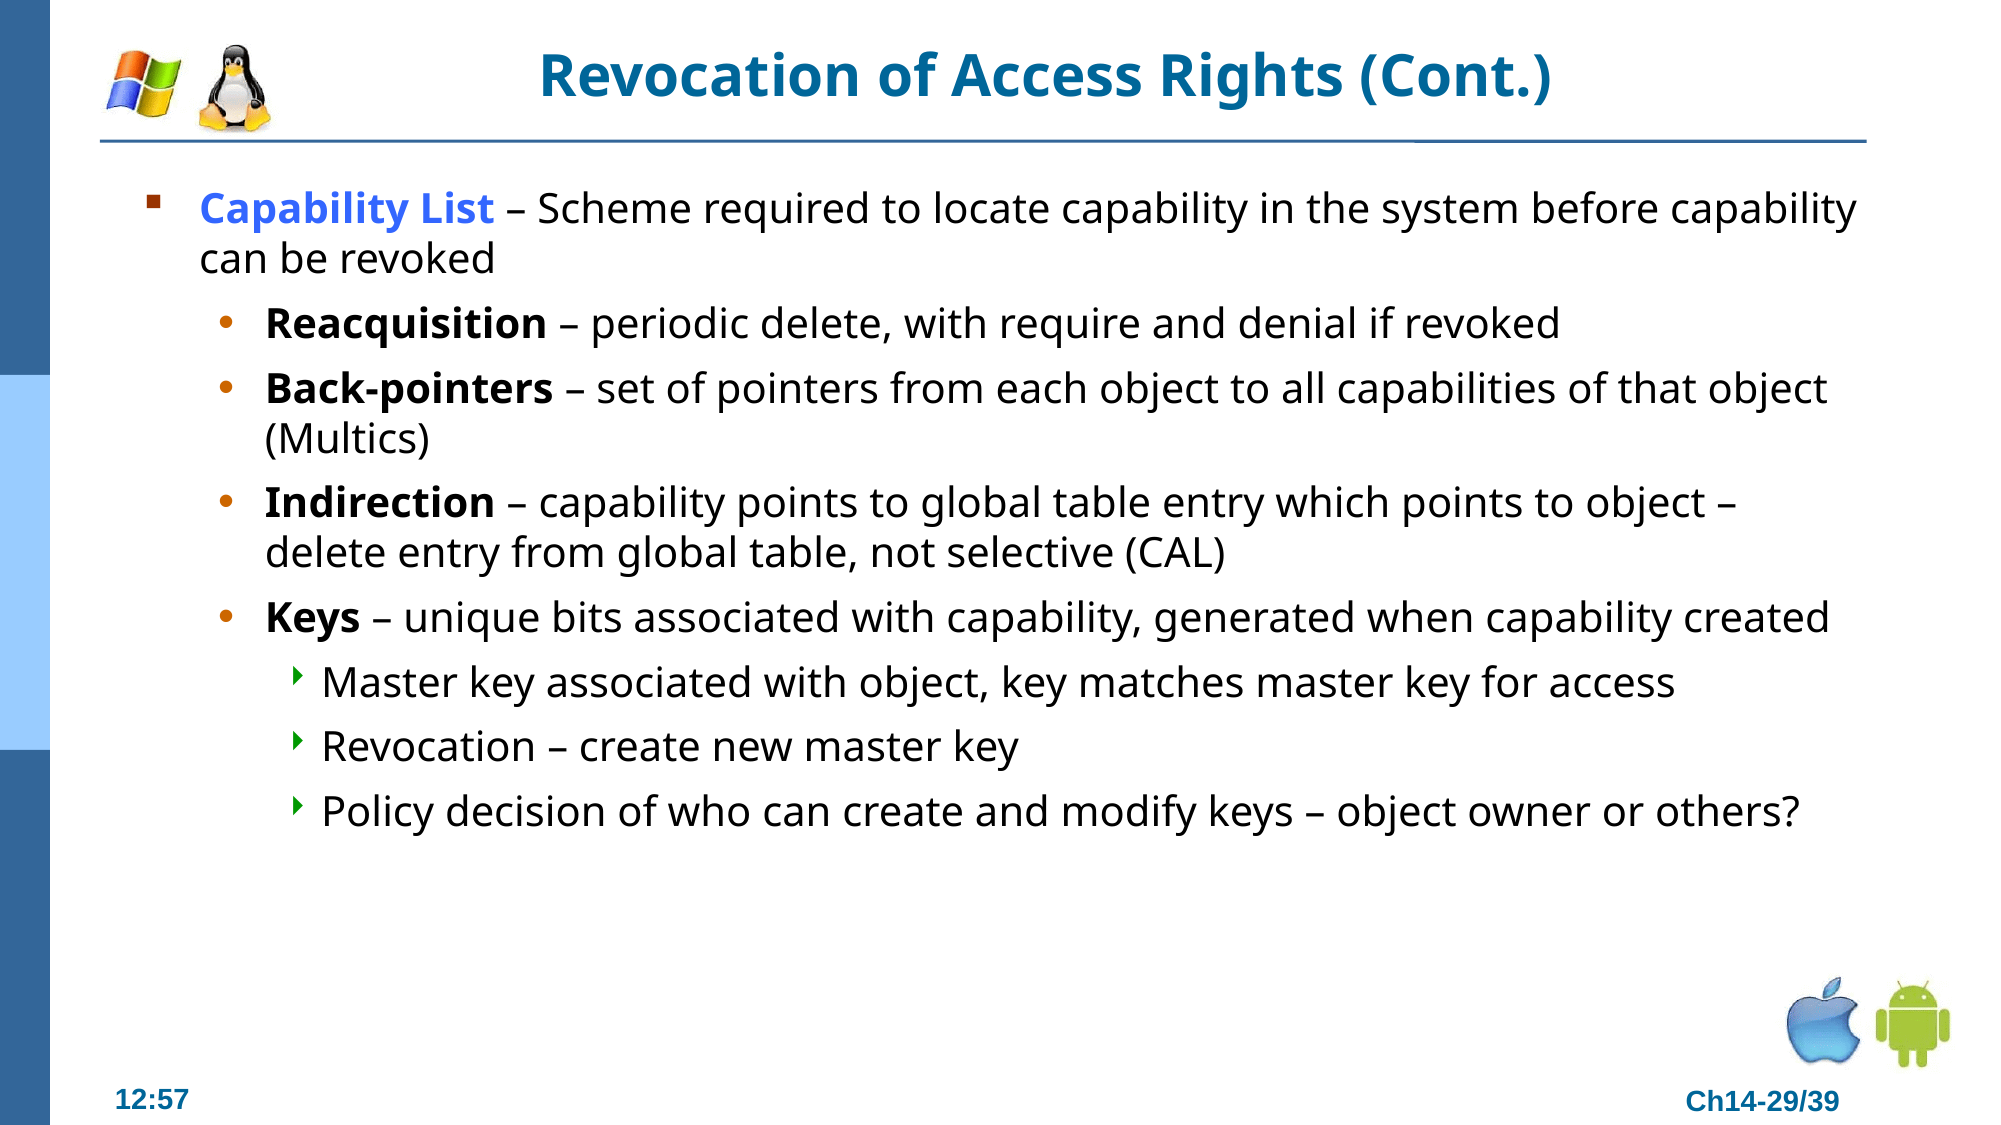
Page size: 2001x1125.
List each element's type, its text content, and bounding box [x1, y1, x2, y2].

picture [99, 36, 285, 137]
picture [1774, 973, 1959, 1074]
title Revocation of Access Rights (Cont.) [416, 20, 1675, 116]
list Capability List – Scheme required to locate capability in the system before capability can be revoked Reacquisition – periodic delete, with require and denial if revoked Back-pointers – set of pointers from each object to all capabilities of that object (Multics) Indirection – capability points to global table entry which points to object – delete entry from global table, not selective (CAL) Keys – unique bits associated with capability, generated when capability created Master key associated with object, key matches master key for access Revocation – create new master key Policy decision of who can create and modify keys – object owner or others? [128, 174, 1882, 953]
